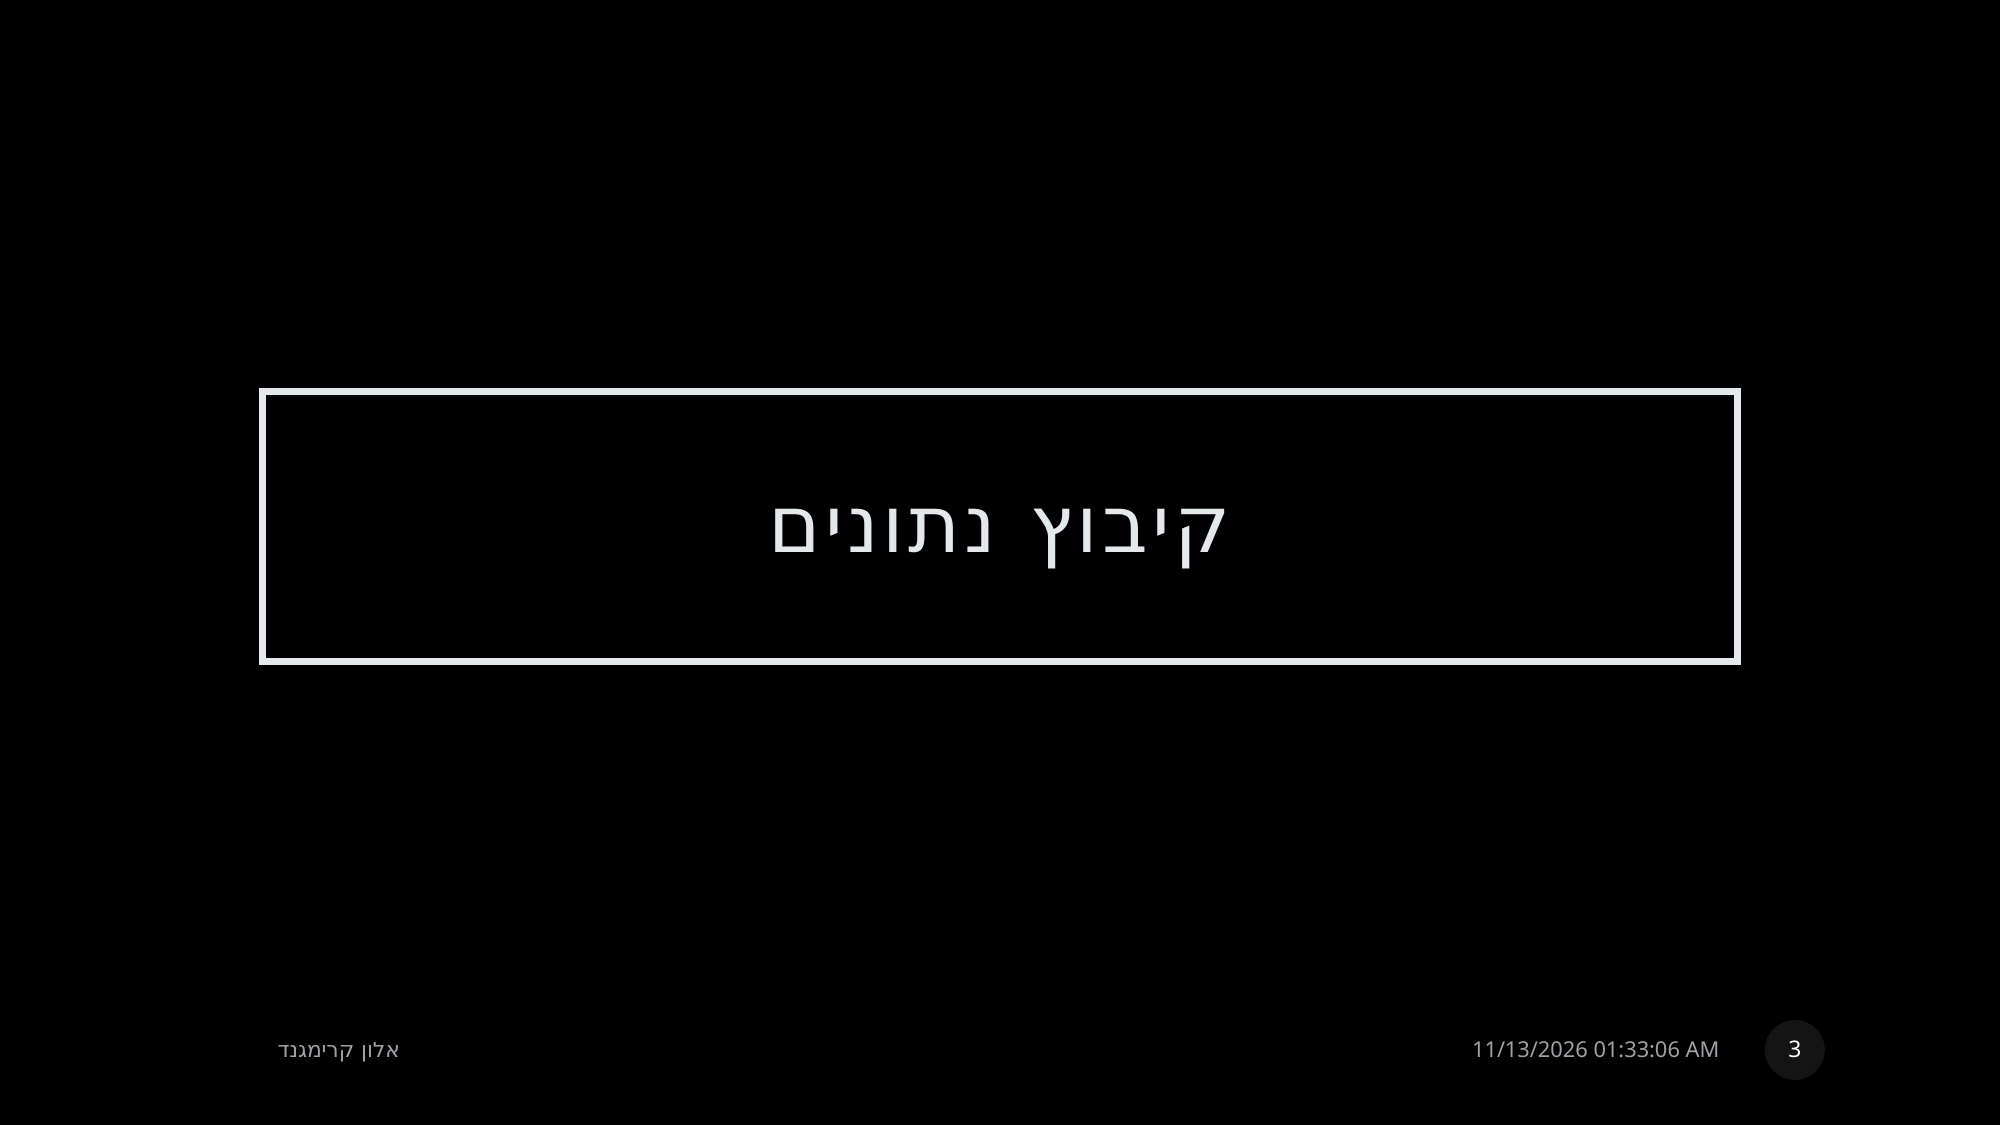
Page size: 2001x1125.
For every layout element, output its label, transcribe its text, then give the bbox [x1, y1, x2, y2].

slide_number 3 [1764, 1019, 1825, 1080]
footer אלון קרימגנד [262, 1023, 1231, 1076]
title קיבוץ נתונים [259, 388, 1741, 665]
slide_number 16 אוגוסט, 2022 [1283, 1023, 1735, 1077]
